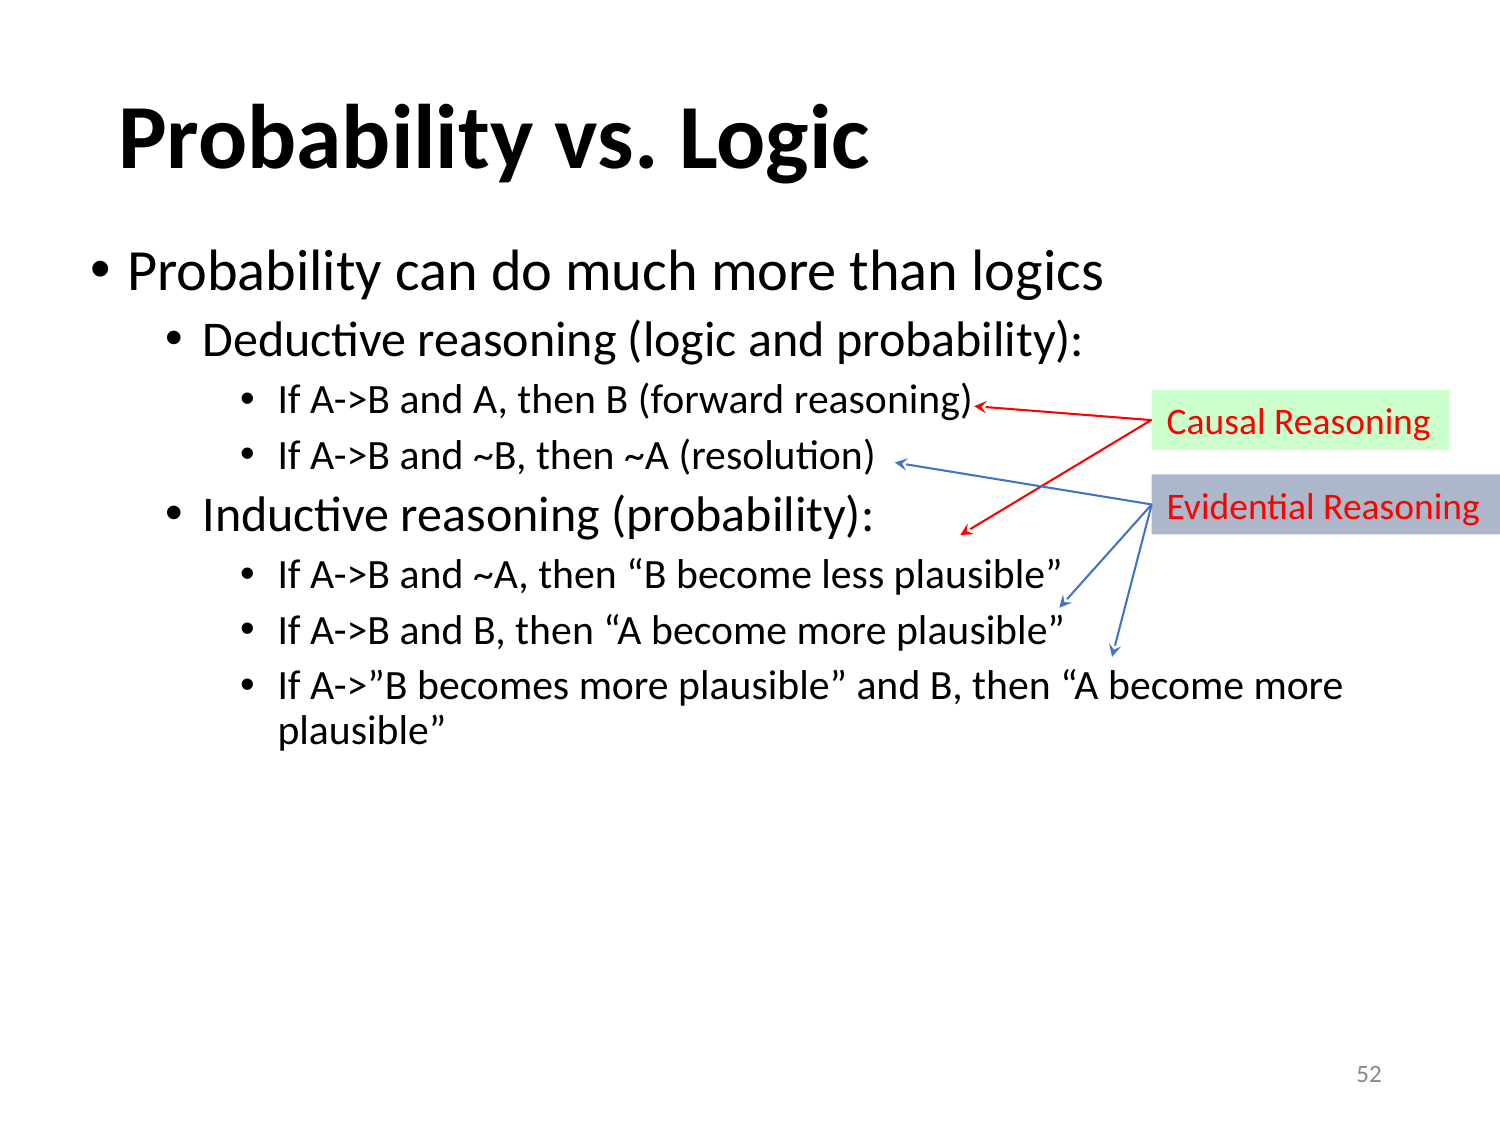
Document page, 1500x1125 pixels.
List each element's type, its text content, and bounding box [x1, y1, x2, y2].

list Probability can do much more than logics Deductive reasoning (logic and probability): If A->B and A, then B (forward reasoning) If A->B and ~B, then ~A (resolution) Inductive reasoning (probability): If A->B and ~A, then “B become less plausible” If A->B and B, then “A become more plausible” If A->”B becomes more plausible” and B, then “A become more plausible” [75, 232, 1425, 1026]
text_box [894, 389, 1500, 658]
slide_number ‹#› [1059, 1042, 1397, 1103]
title Probability vs. Logic [103, 59, 1397, 219]
